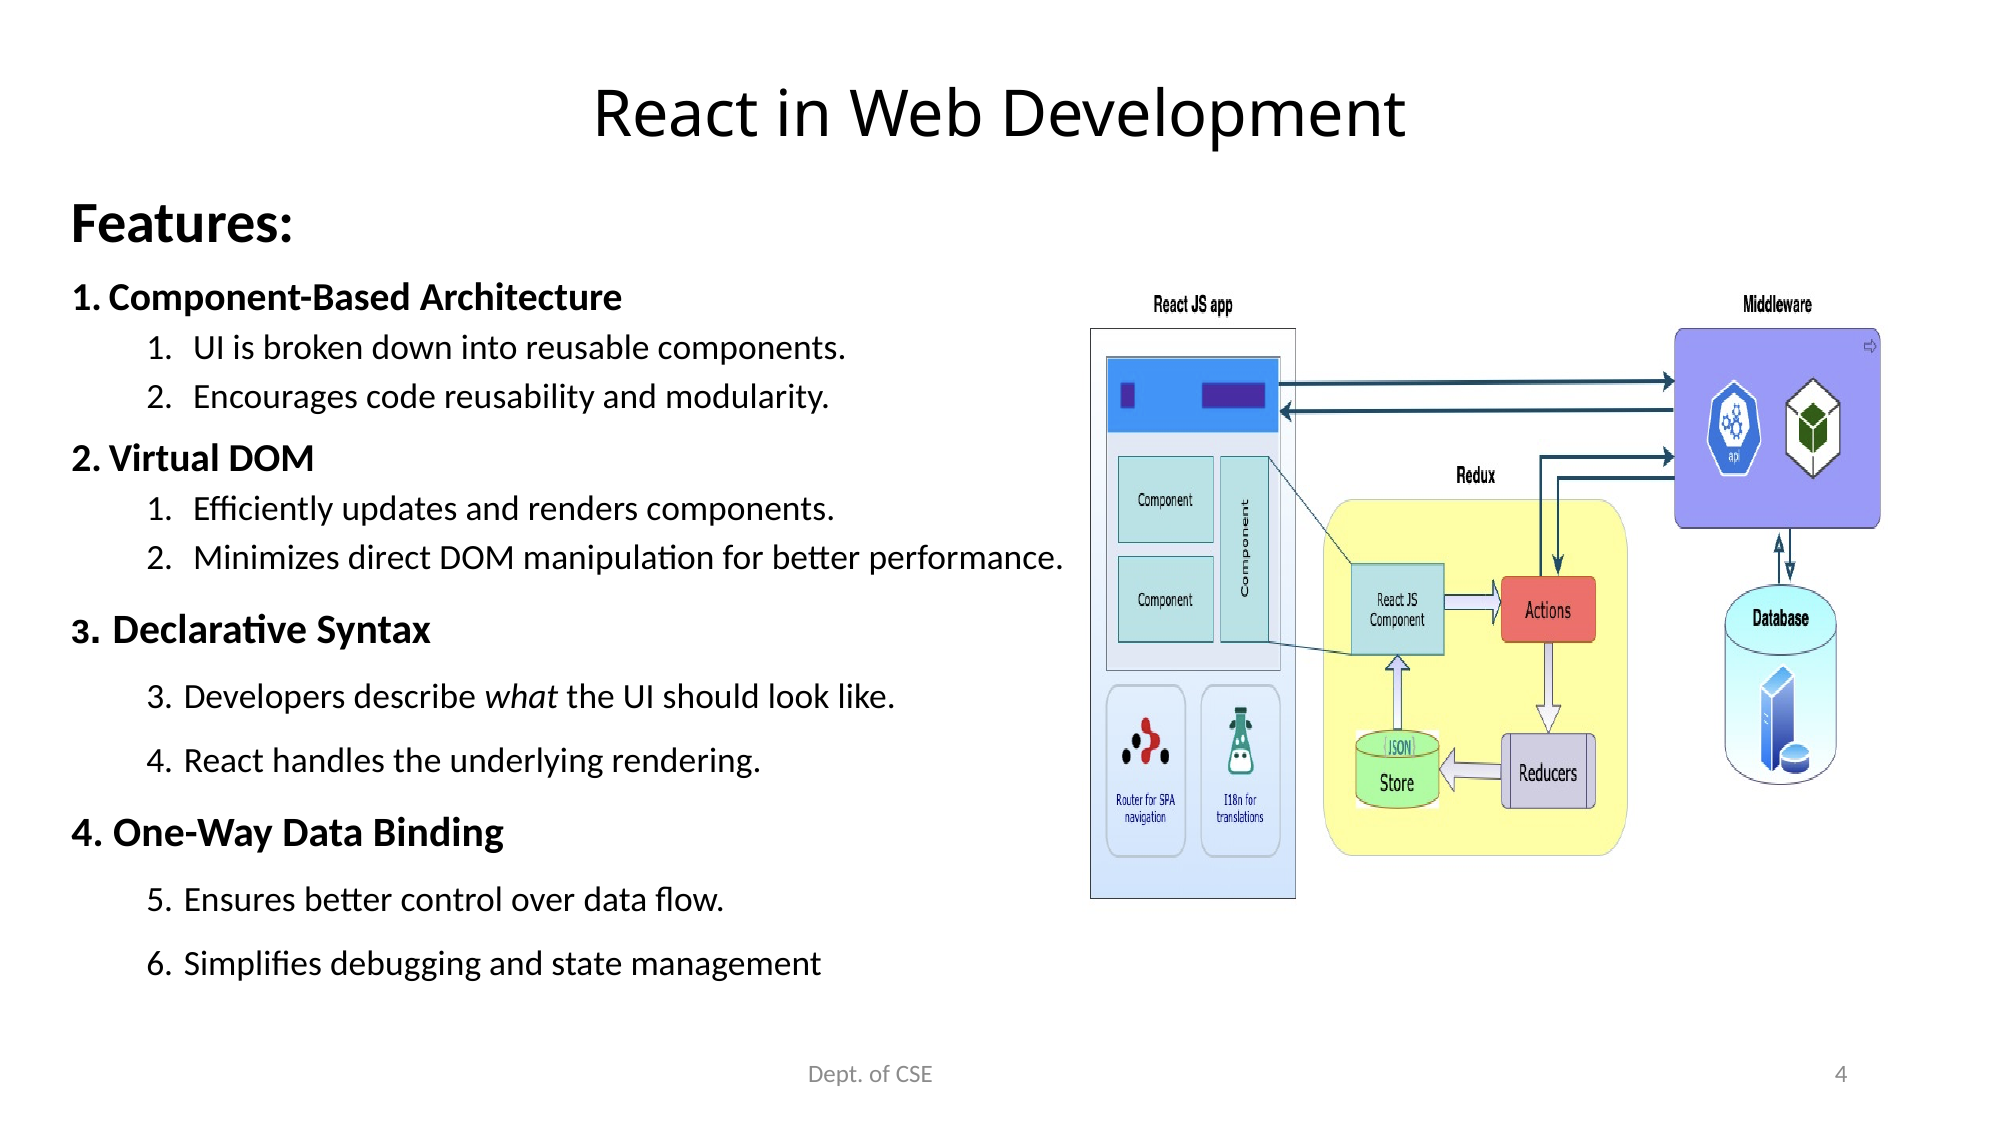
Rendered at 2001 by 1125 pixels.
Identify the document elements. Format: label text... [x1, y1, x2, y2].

slide_number 4 [1412, 1042, 1863, 1103]
picture [1082, 257, 1888, 914]
title React in Web Development [137, 22, 1863, 161]
list Features: Component-Based Architecture UI is broken down into reusable components. Encourages code reusability and modularity. Virtual DOM Efficiently updates and renders components. Minimizes direct DOM manipulation for better performance. 3. Declarative Syntax Developers describe what the UI should look like. React handles the underlying rendering. 4. One-Way Data Binding Ensures better control over data flow. Simplifies debugging and state management [56, 185, 1912, 1043]
footer Dept. of CSE [662, 1042, 1338, 1103]
